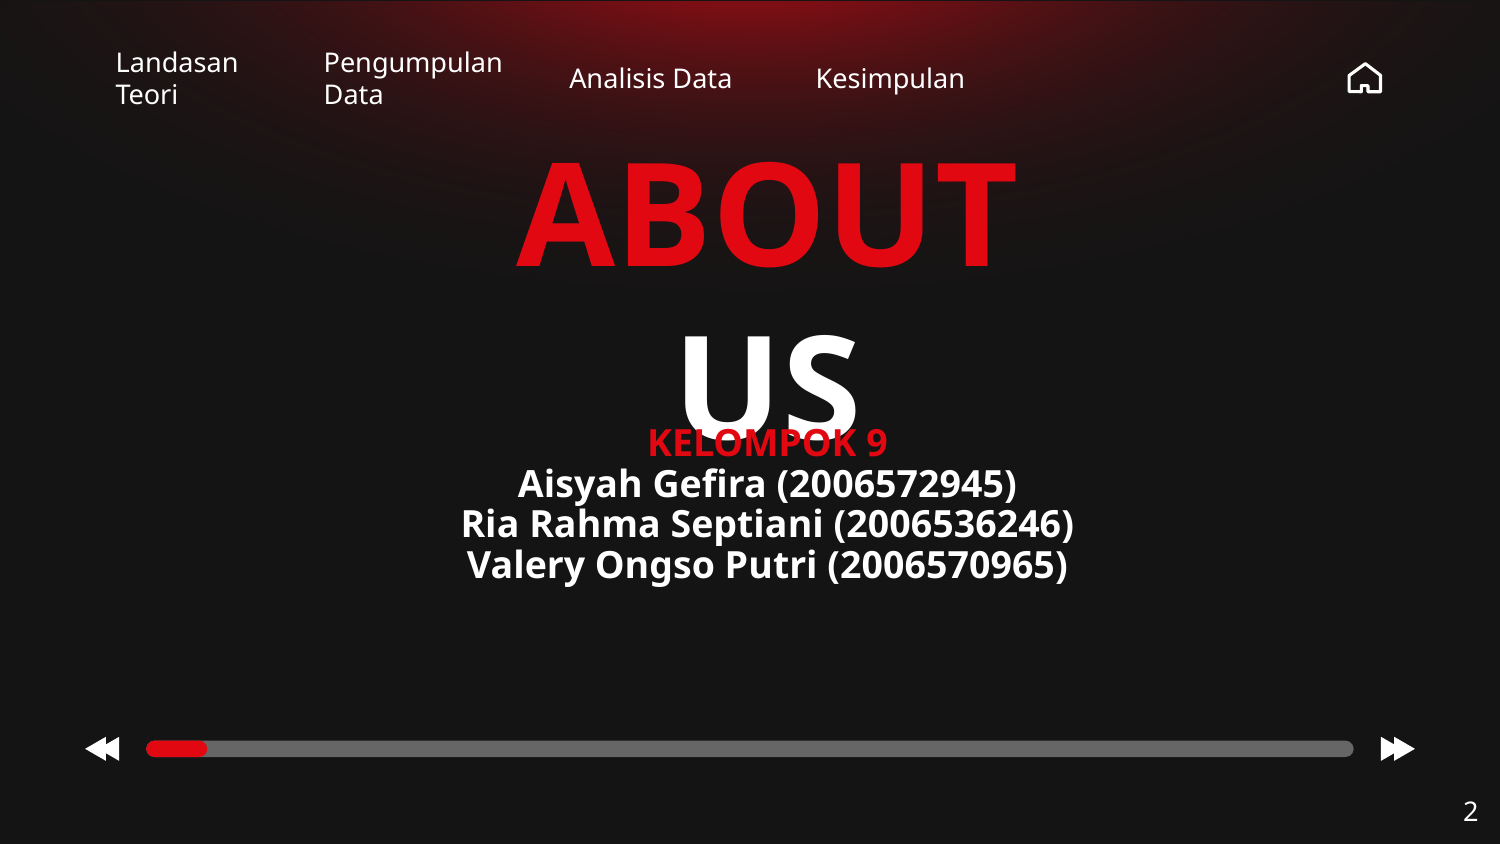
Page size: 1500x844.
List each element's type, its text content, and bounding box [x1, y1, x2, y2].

title ABOUT US [436, 226, 1099, 365]
text_box [106, 736, 120, 761]
text_box [1349, 63, 1381, 92]
text_box [1380, 736, 1394, 761]
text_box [100, 51, 1028, 104]
text_box [85, 736, 106, 761]
slide_number ‹#› [1403, 779, 1494, 844]
subtitle KELOMPOK 9 Aisyah Gefira (2006572945) Ria Rahma Septiani (2006536246) Valery Ongso Putri (2006570965) [441, 418, 1094, 593]
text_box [145, 740, 1354, 758]
text_box [1394, 736, 1415, 761]
picture [2, 2, 1500, 844]
